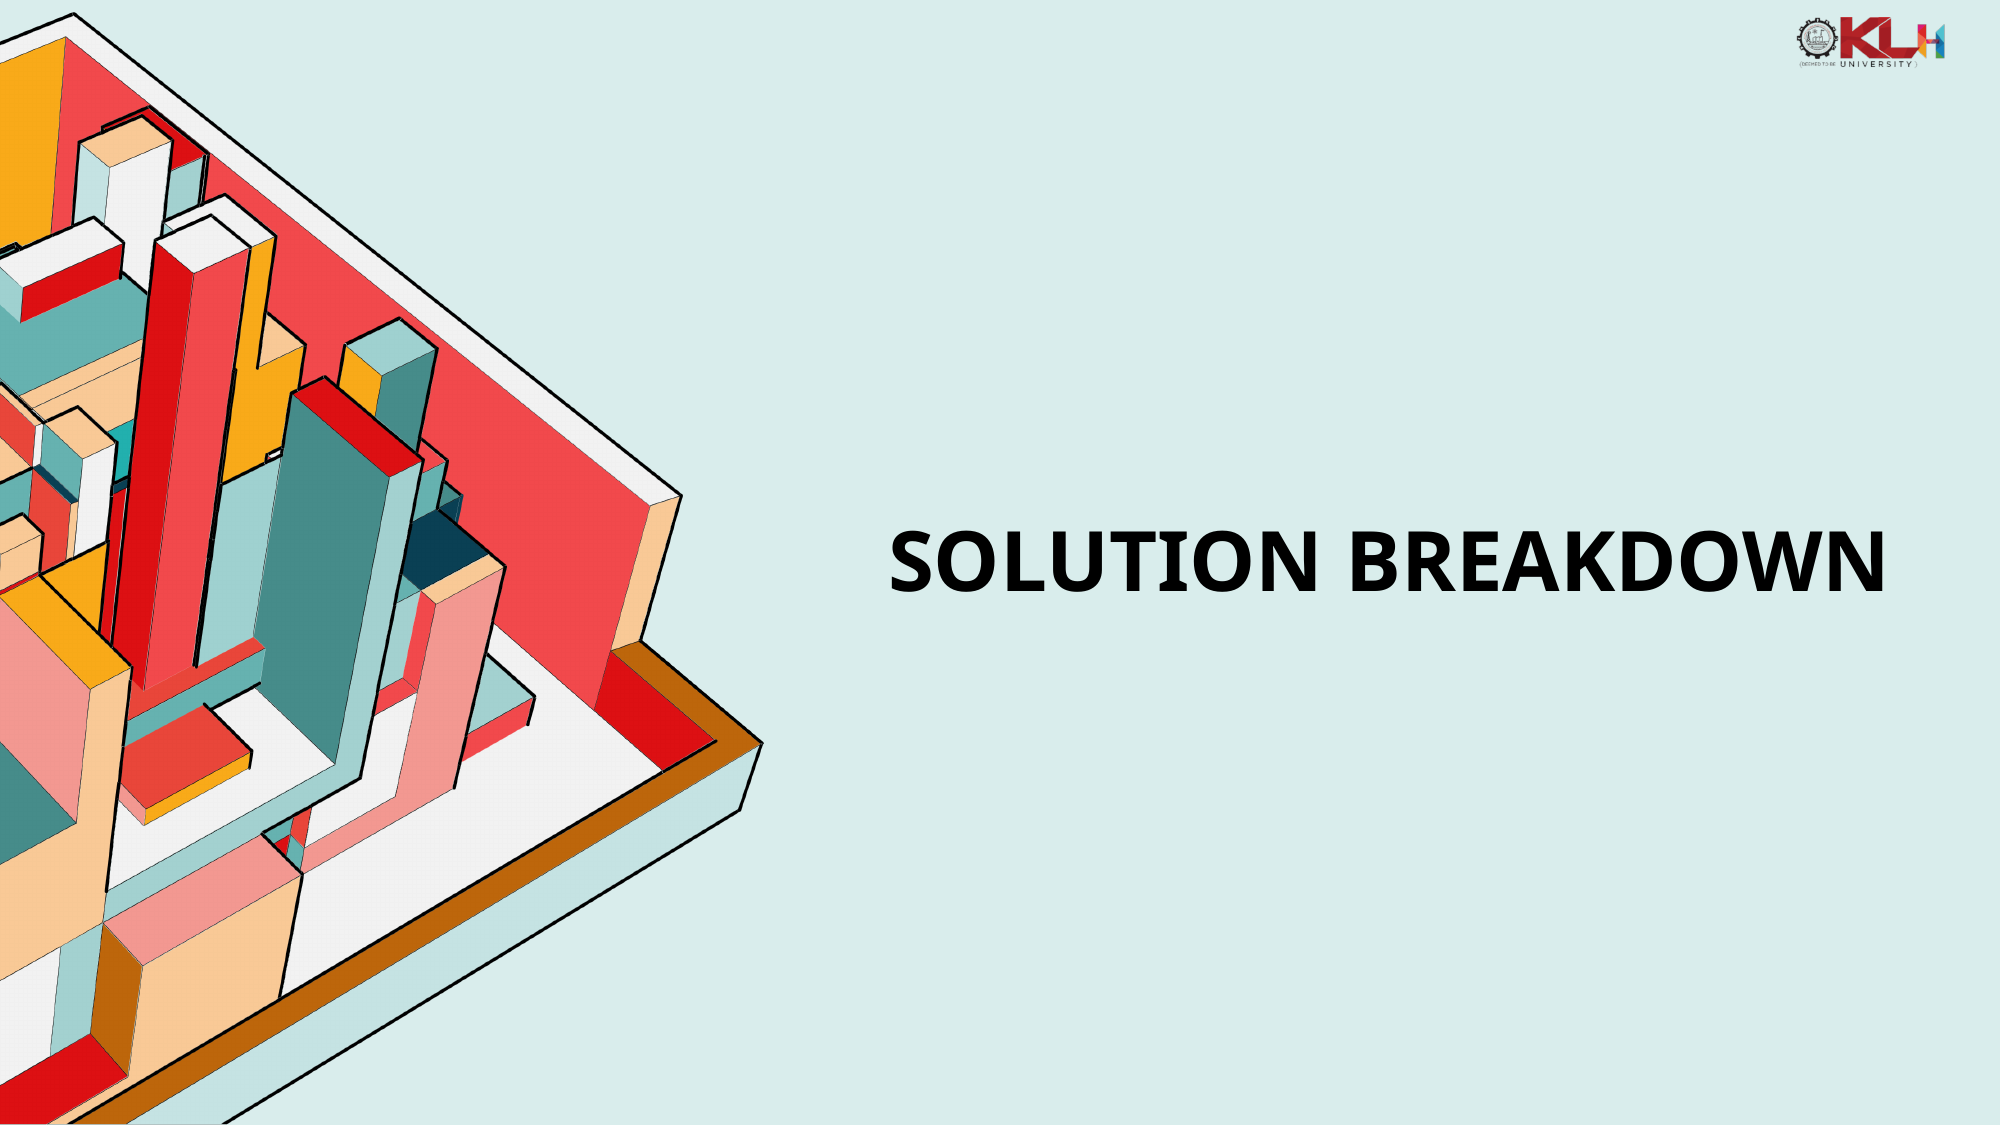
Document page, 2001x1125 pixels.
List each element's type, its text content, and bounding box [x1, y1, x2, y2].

title Solution Breakdown [873, 72, 1926, 617]
picture [0, 0, 765, 1125]
picture [1777, 5, 1961, 98]
